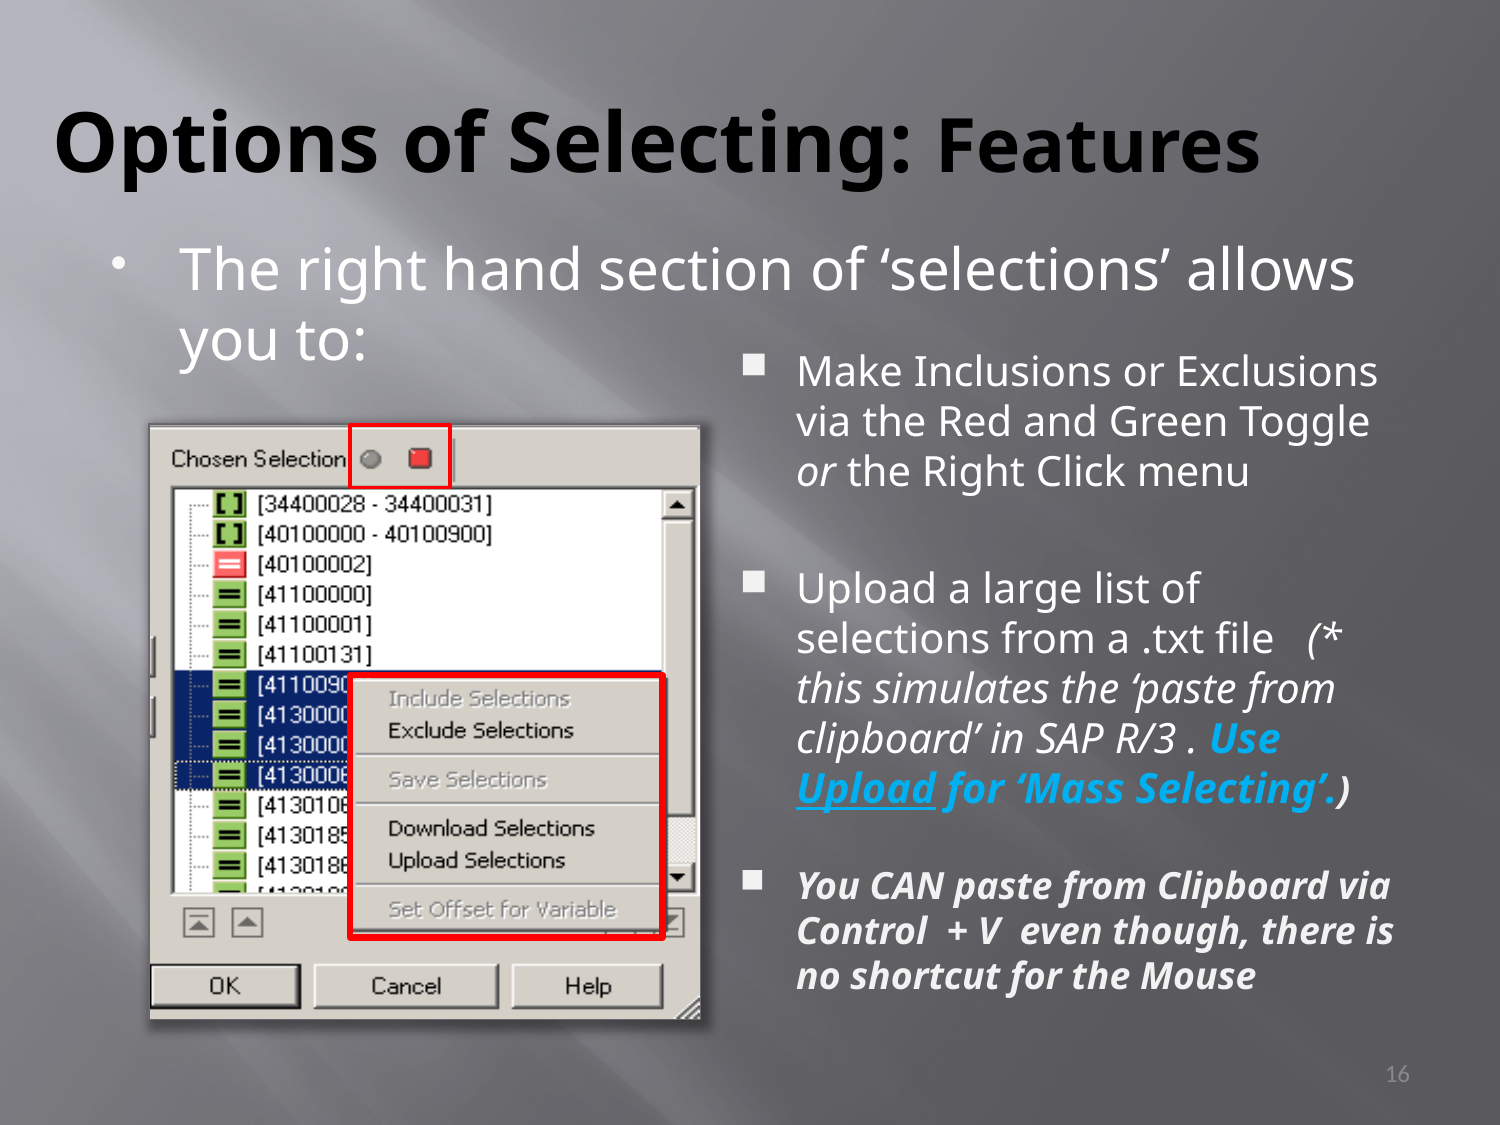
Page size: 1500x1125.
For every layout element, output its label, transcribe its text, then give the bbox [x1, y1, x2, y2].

picture [149, 424, 701, 1019]
list The right hand section of ‘selections’ allows you to: [75, 224, 1425, 1035]
text_box 16 [1074, 1042, 1425, 1103]
text_box Make Inclusions or Exclusions via the Red and Green Toggle or the Right Click menu Upload a large list of selections from a .txt file (* this simulates the ‘paste from clipboard’ in SAP R/3 . Use Upload for ‘Mass Selecting’.) You CAN paste from Clipboard via Control + V even though, there is no shortcut for the Mouse [724, 337, 1413, 1031]
title Options of Selecting: Features [37, 45, 1425, 233]
